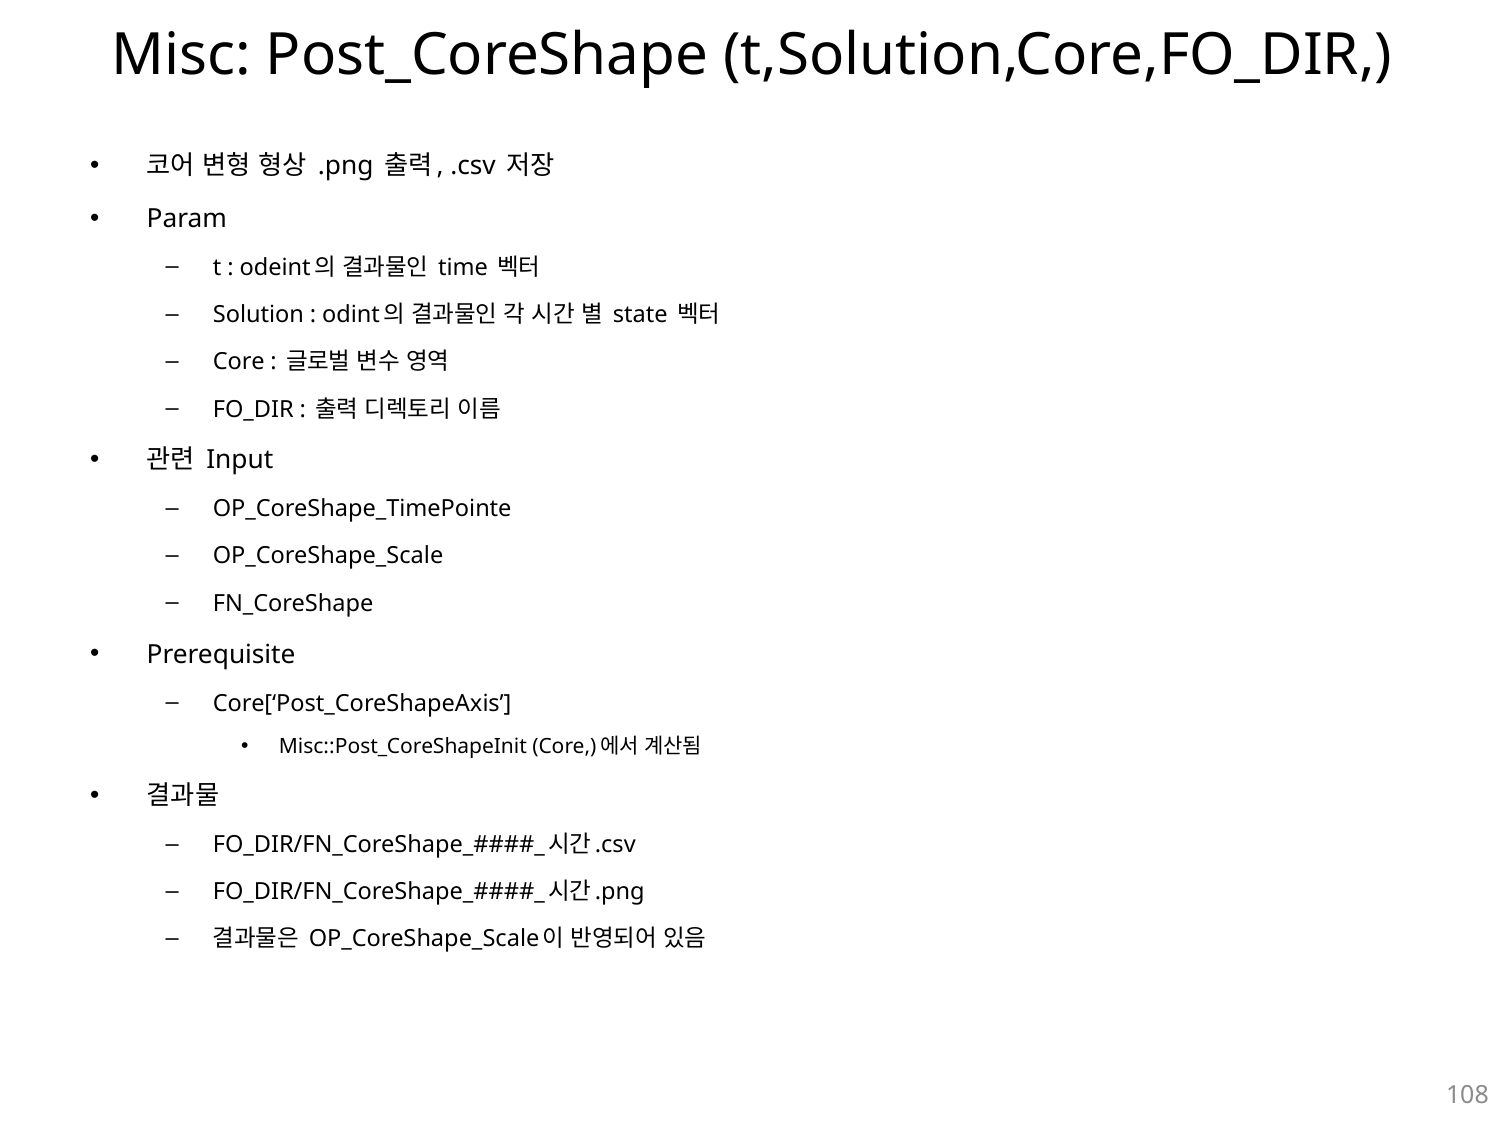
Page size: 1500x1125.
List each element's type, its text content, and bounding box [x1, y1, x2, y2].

title Misc: Post_CoreShape (t,Solution,Core,FO_DIR,) [76, 0, 1427, 102]
list 코어 변형 형상 .png 출력, .csv 저장 Param t : odeint의 결과물인 time 벡터 Solution : odint의 결과물인 각 시간 별 state 벡터 Core : 글로벌 변수 영역 FO_DIR : 출력 디렉토리 이름 관련 Input OP_CoreShape_TimePointe OP_CoreShape_Scale FN_CoreShape Prerequisite Core[‘Post_CoreShapeAxis’] Misc::Post_CoreShapeInit (Core,)에서 계산됨 결과물 FO_DIR/FN_CoreShape_####_시간.csv FO_DIR/FN_CoreShape_####_시간.png 결과물은 OP_CoreShape_Scale이 반영되어 있음 [75, 125, 1425, 1005]
slide_number 108 [1153, 1065, 1500, 1125]
